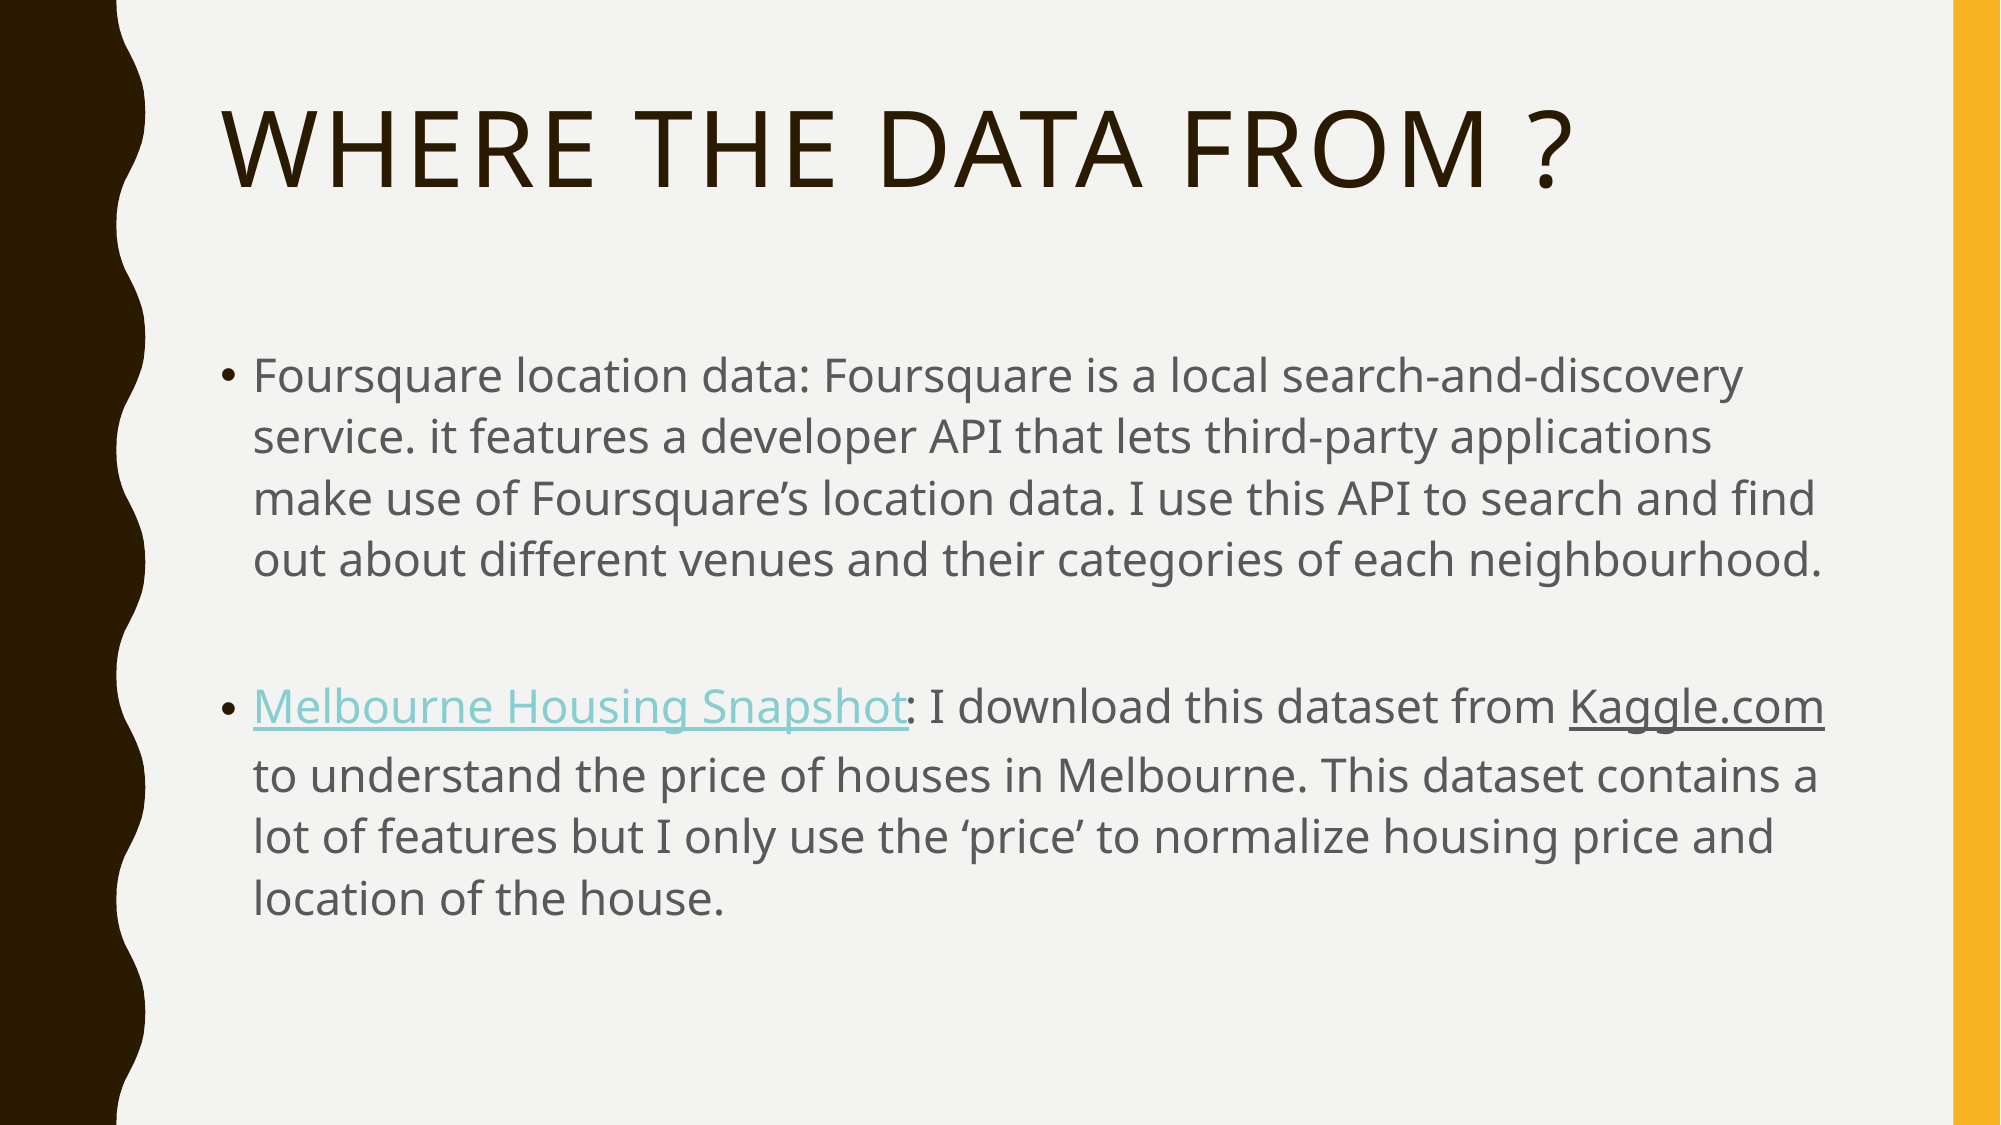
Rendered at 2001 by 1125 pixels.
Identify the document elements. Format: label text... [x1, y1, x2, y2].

list Foursquare location data: Foursquare is a local search-and-discovery service. it features a developer API that lets third-party applications make use of Foursquare’s location data. I use this API to search and find out about different venues and their categories of each neighbourhood. Melbourne Housing Snapshot: I download this dataset from Kaggle.com to understand the price of houses in Melbourne. This dataset contains a lot of features but I only use the ‘price’ to normalize housing price and location of the house. [205, 333, 1846, 965]
title Where the data from ? [205, 88, 1875, 333]
